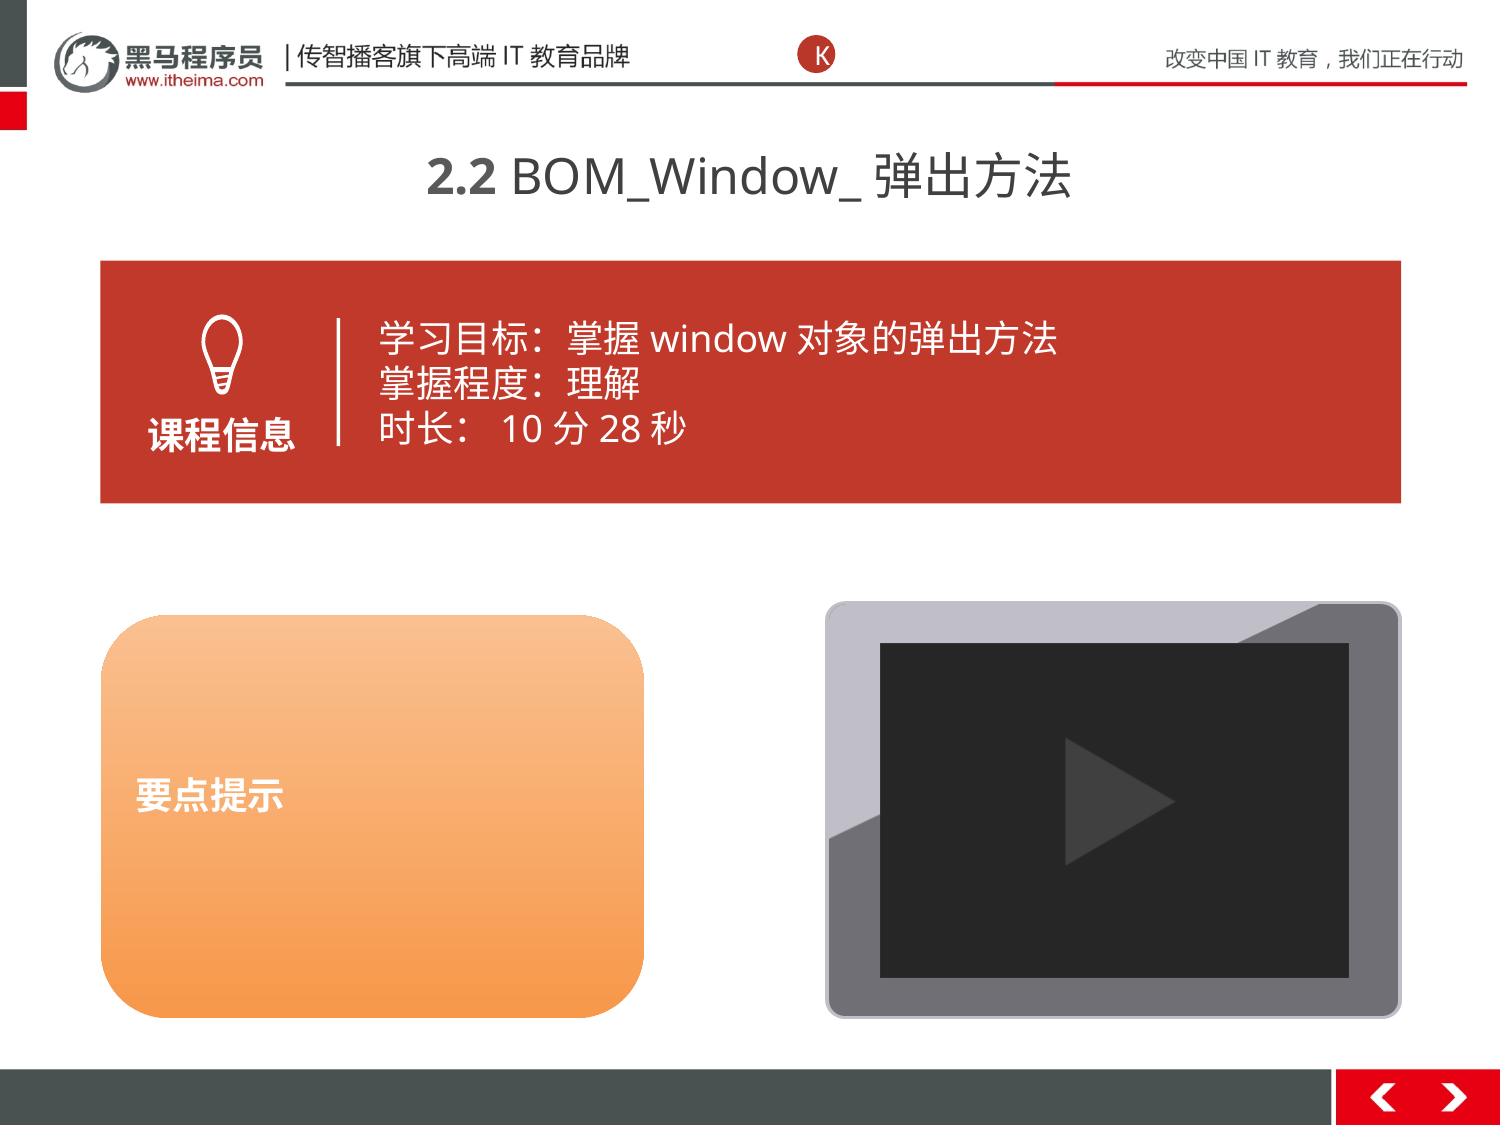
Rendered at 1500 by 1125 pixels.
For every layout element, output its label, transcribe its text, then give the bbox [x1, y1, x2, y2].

text_box [98, 258, 1403, 505]
text_box [335, 316, 342, 448]
text_box 2.2 BOM_Window_弹出方法 [0, 137, 1500, 209]
text_box 学习目标：掌握window对象的弹出方法 掌握程度：理解 时长：10分28秒 [364, 307, 1258, 458]
text_box K [795, 32, 838, 76]
picture [0, 0, 1500, 137]
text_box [130, 314, 314, 466]
text_box 要点提示 [100, 615, 644, 1019]
picture [0, 209, 1500, 1125]
